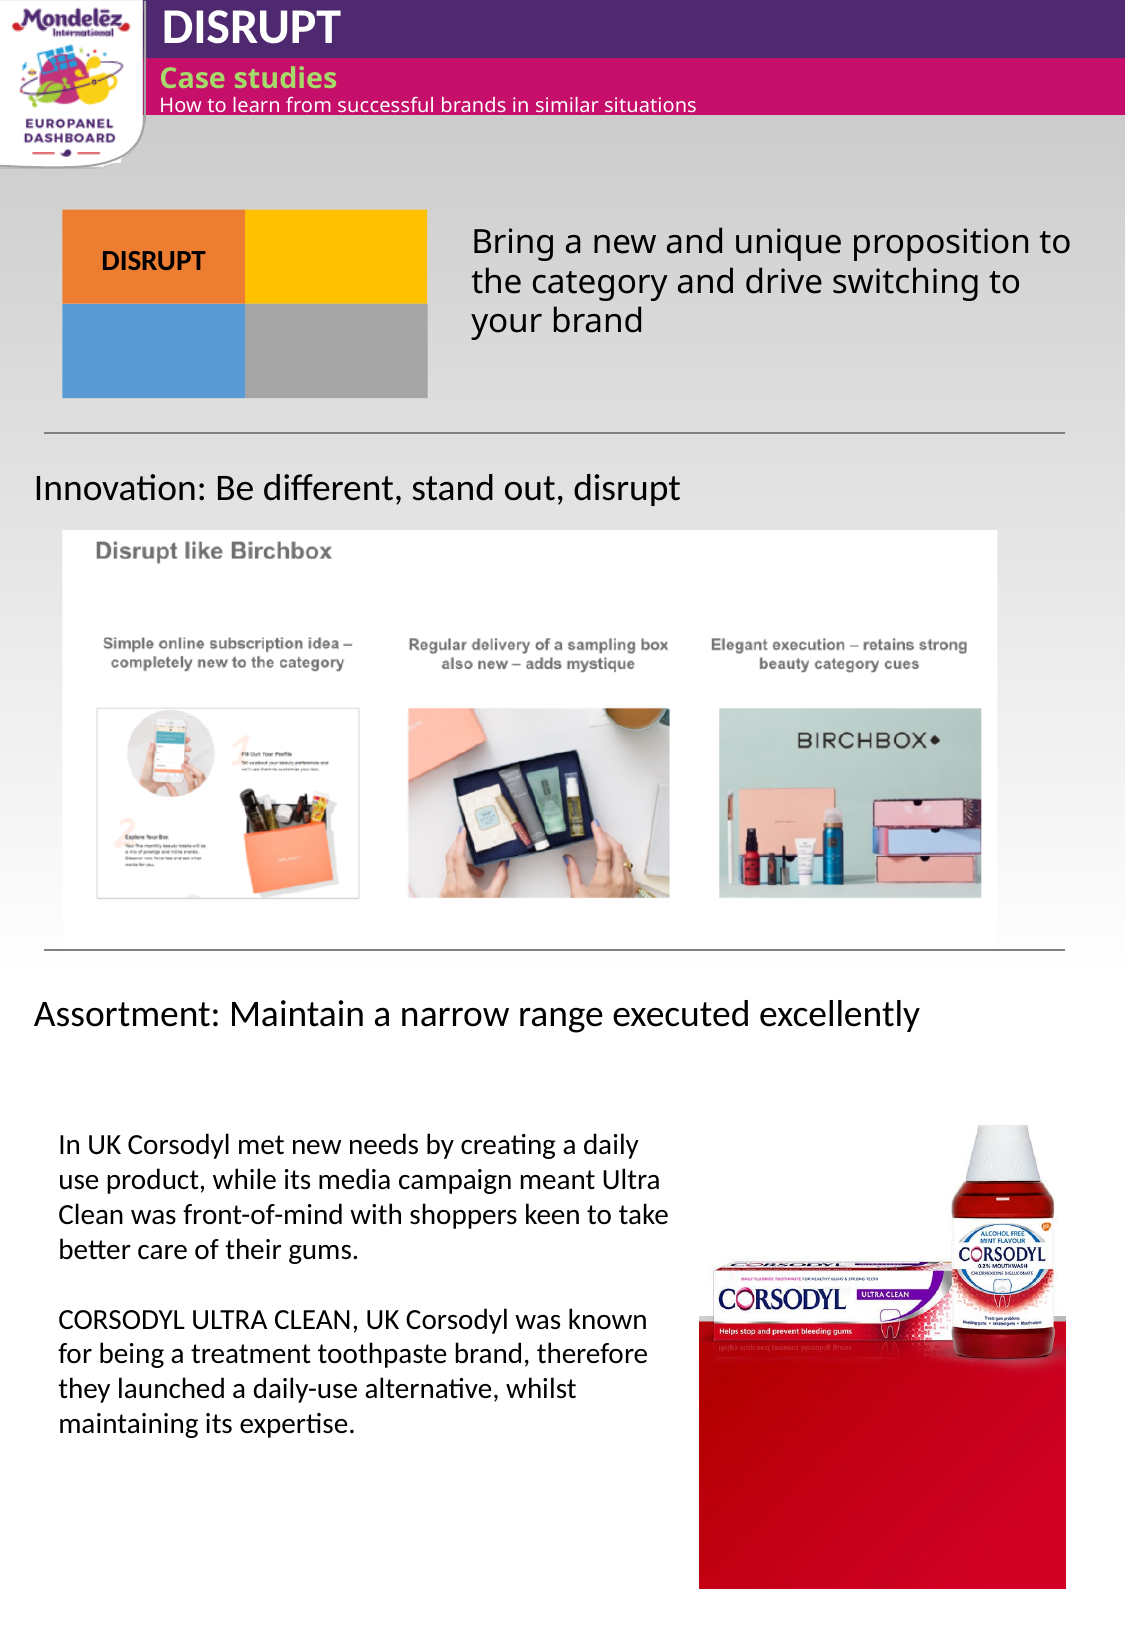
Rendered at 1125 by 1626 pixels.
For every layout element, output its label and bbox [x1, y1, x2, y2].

text_box [0, 0, 1125, 1625]
picture [62, 529, 998, 948]
text_box [62, 209, 428, 399]
picture [699, 1043, 1066, 1590]
